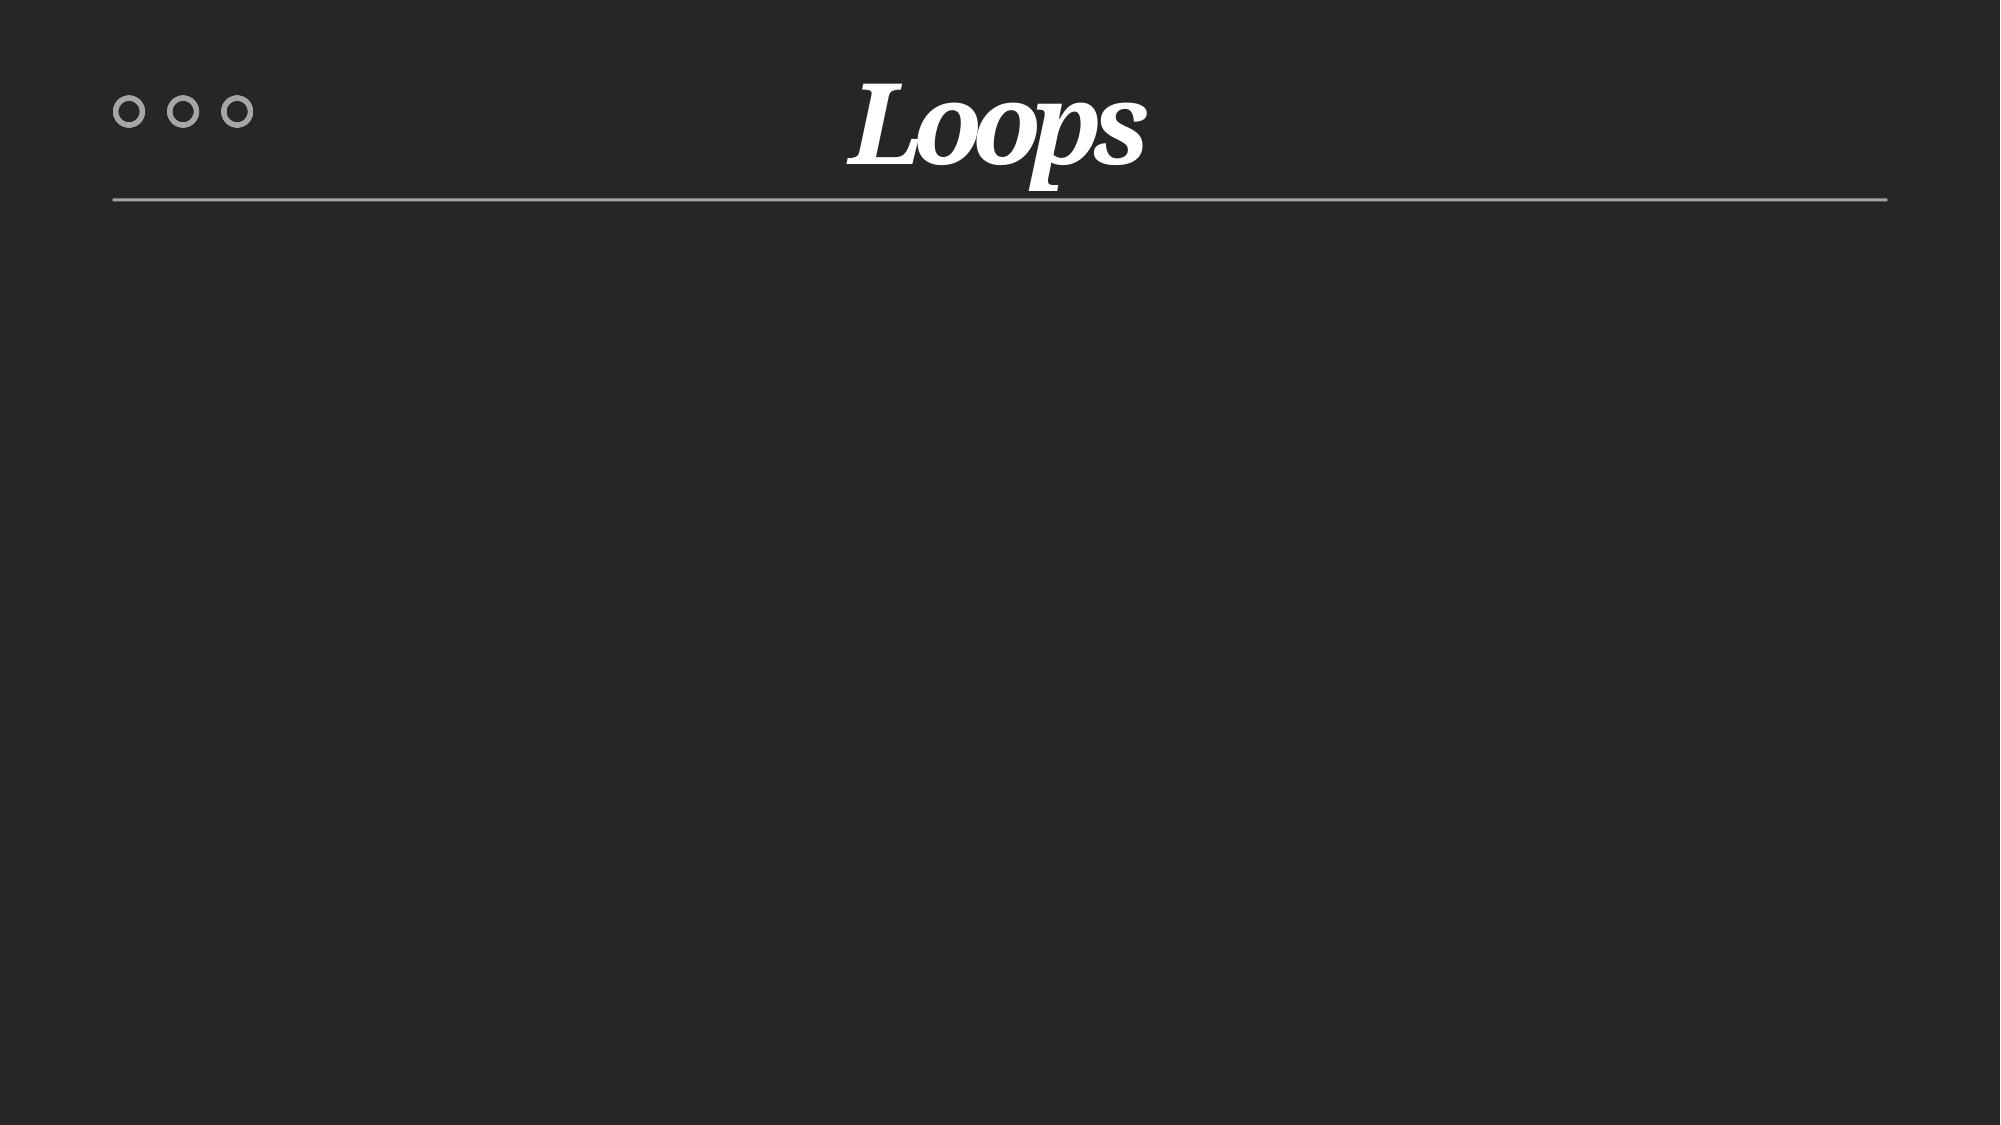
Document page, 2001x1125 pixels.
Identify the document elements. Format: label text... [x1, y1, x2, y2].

picture [112, 95, 254, 128]
text_box [112, 198, 1888, 202]
text_box Loops [169, 11, 1831, 194]
